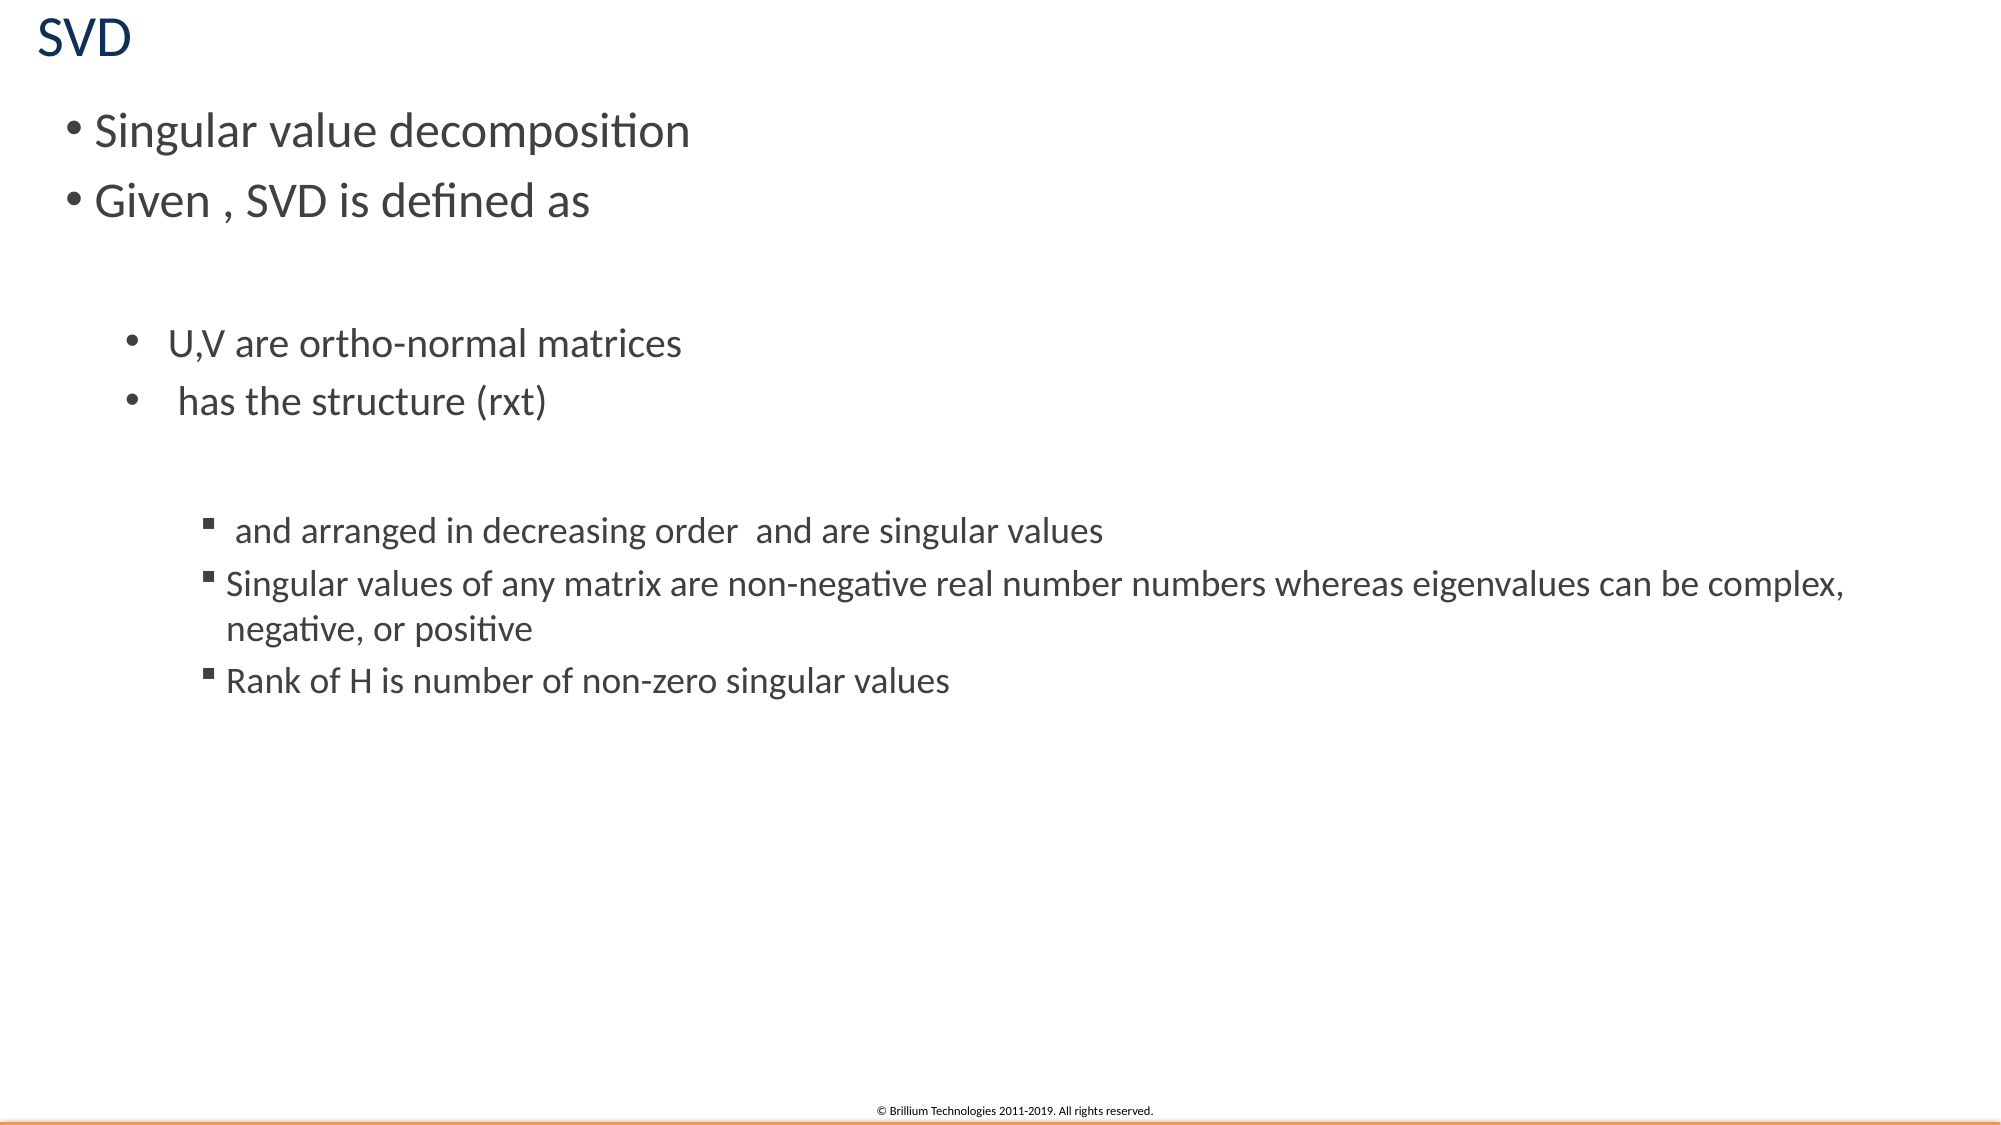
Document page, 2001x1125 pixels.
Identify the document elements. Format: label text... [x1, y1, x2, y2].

title SVD [22, 0, 1900, 66]
